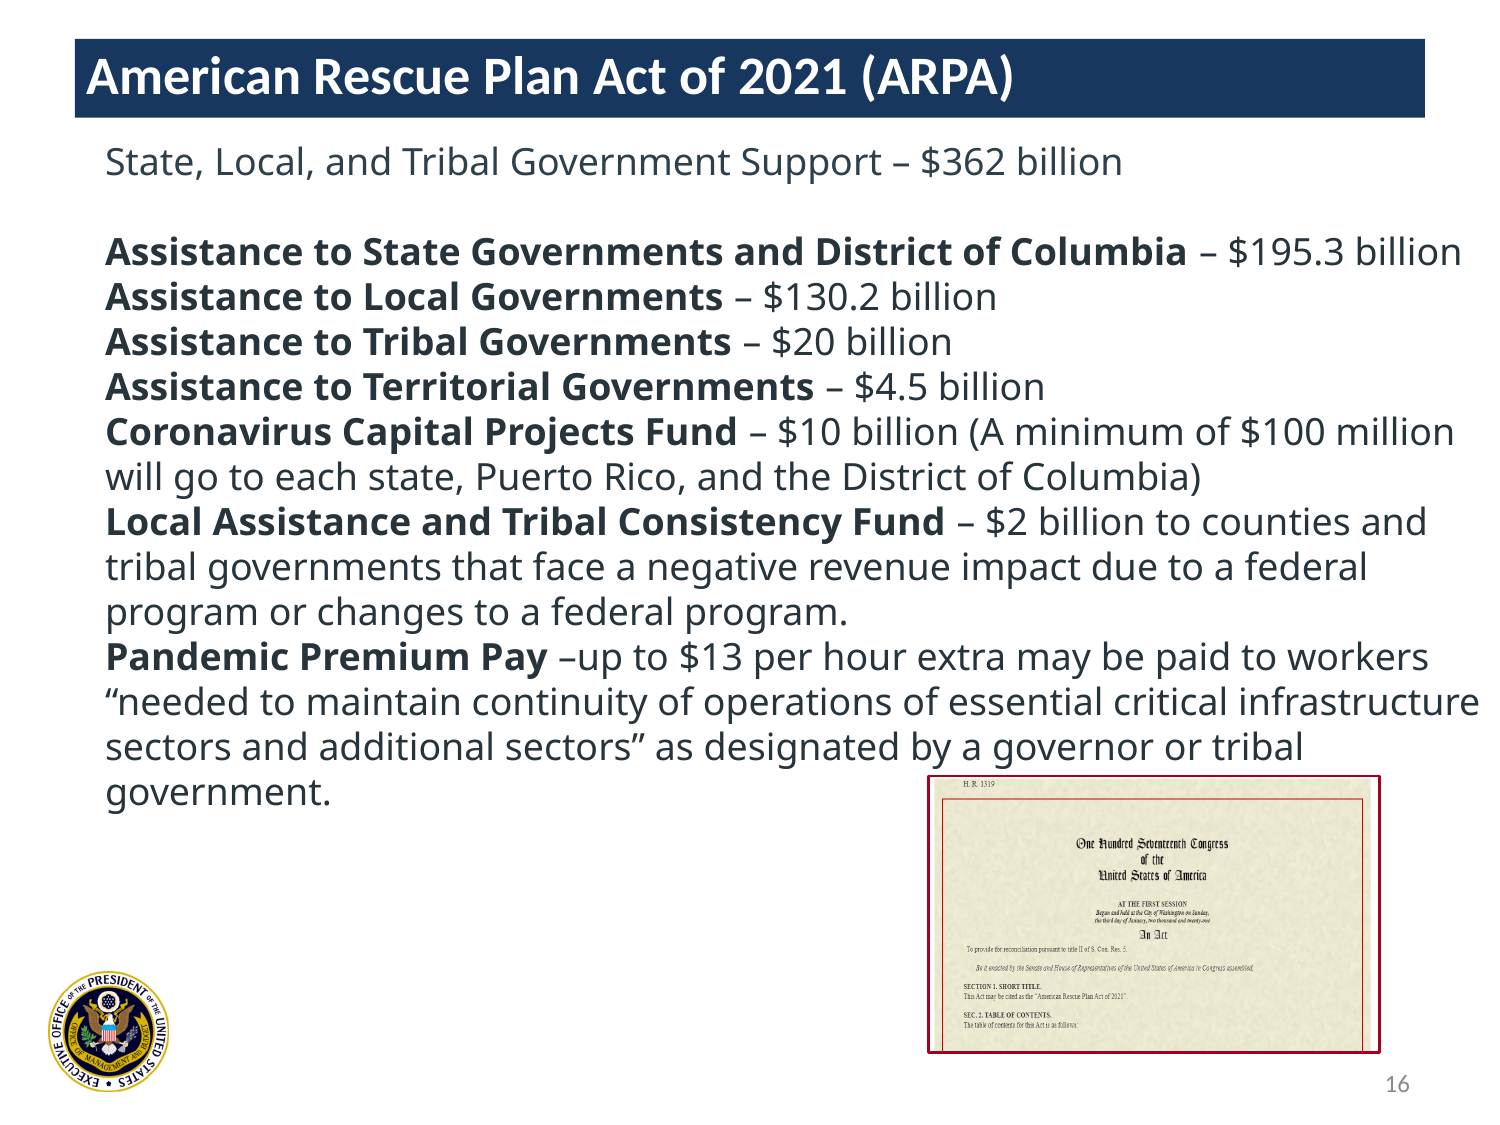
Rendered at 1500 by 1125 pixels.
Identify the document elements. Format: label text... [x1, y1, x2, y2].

picture [47, 971, 169, 1092]
slide_number 16 [1074, 1052, 1425, 1113]
text_box American Rescue Plan Act of 2021 (ARPA) [74, 38, 1425, 118]
text_box State, Local, and Tribal Government Support – $362 billion Assistance to State Governments and District of Columbia – $195.3 billion Assistance to Local Governments – $130.2 billion Assistance to Tribal Governments – $20 billion Assistance to Territorial Governments – $4.5 billion Coronavirus Capital Projects Fund – $10 billion (A minimum of $100 million will go to each state, Puerto Rico, and the District of Columbia) Local Assistance and Tribal Consistency Fund – $2 billion to counties and tribal governments that face a negative revenue impact due to a federal program or changes to a federal program. Pandemic Premium Pay –up to $13 per hour extra may be paid to workers “needed to maintain continuity of operations of essential critical infrastructure sectors and additional sectors” as designated by a governor or tribal government. [90, 131, 1500, 866]
picture [929, 776, 1379, 1052]
